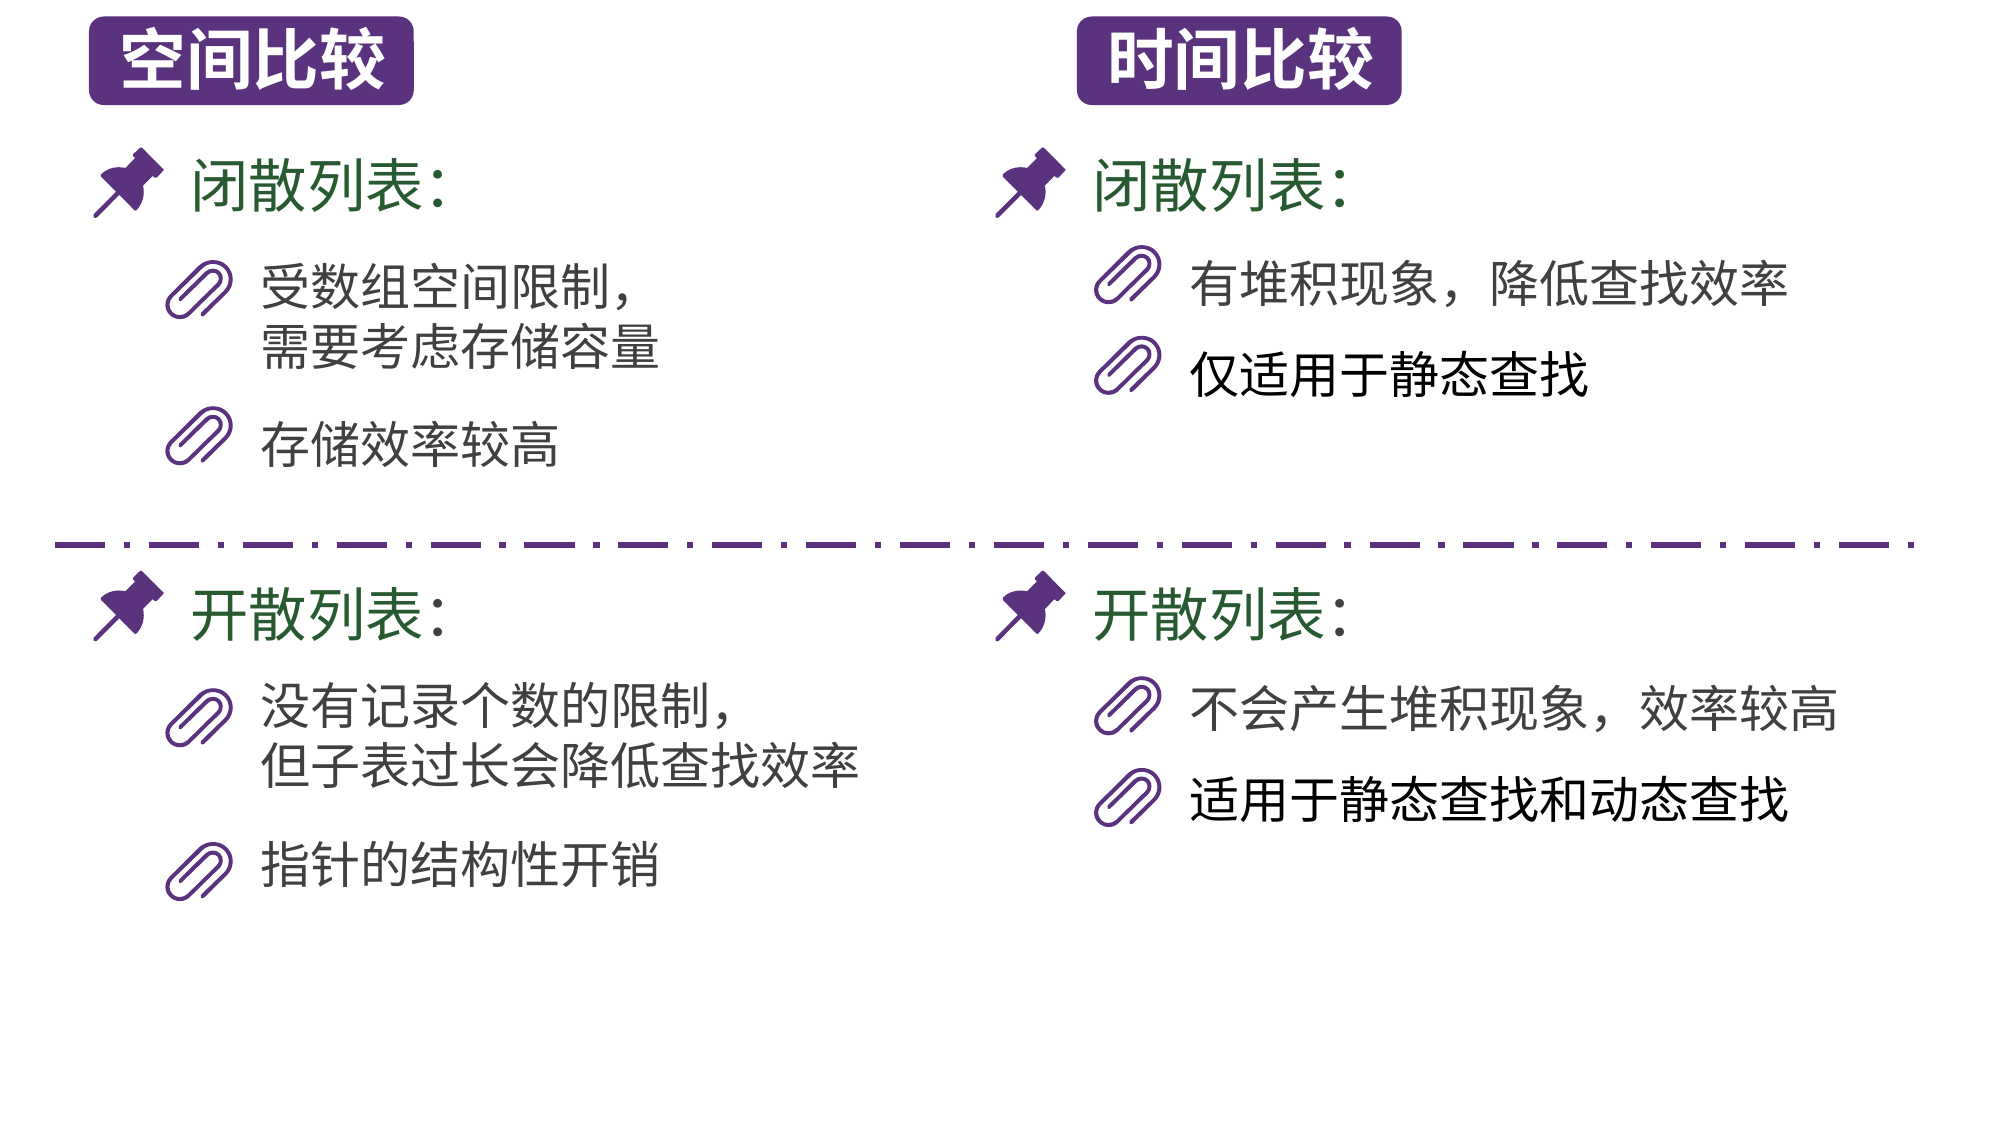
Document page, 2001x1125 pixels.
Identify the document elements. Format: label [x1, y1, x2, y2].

text_box [1092, 245, 1836, 321]
text_box [1076, 10, 1416, 106]
text_box [994, 570, 1432, 657]
text_box [163, 666, 935, 804]
text_box [1092, 669, 1883, 746]
text_box [1092, 761, 1862, 838]
text_box [92, 570, 530, 657]
text_box [163, 825, 818, 902]
text_box [92, 141, 500, 228]
text_box [163, 247, 780, 384]
text_box [89, 10, 428, 106]
text_box [994, 141, 1402, 228]
text_box [163, 406, 645, 482]
text_box [1092, 335, 1670, 412]
